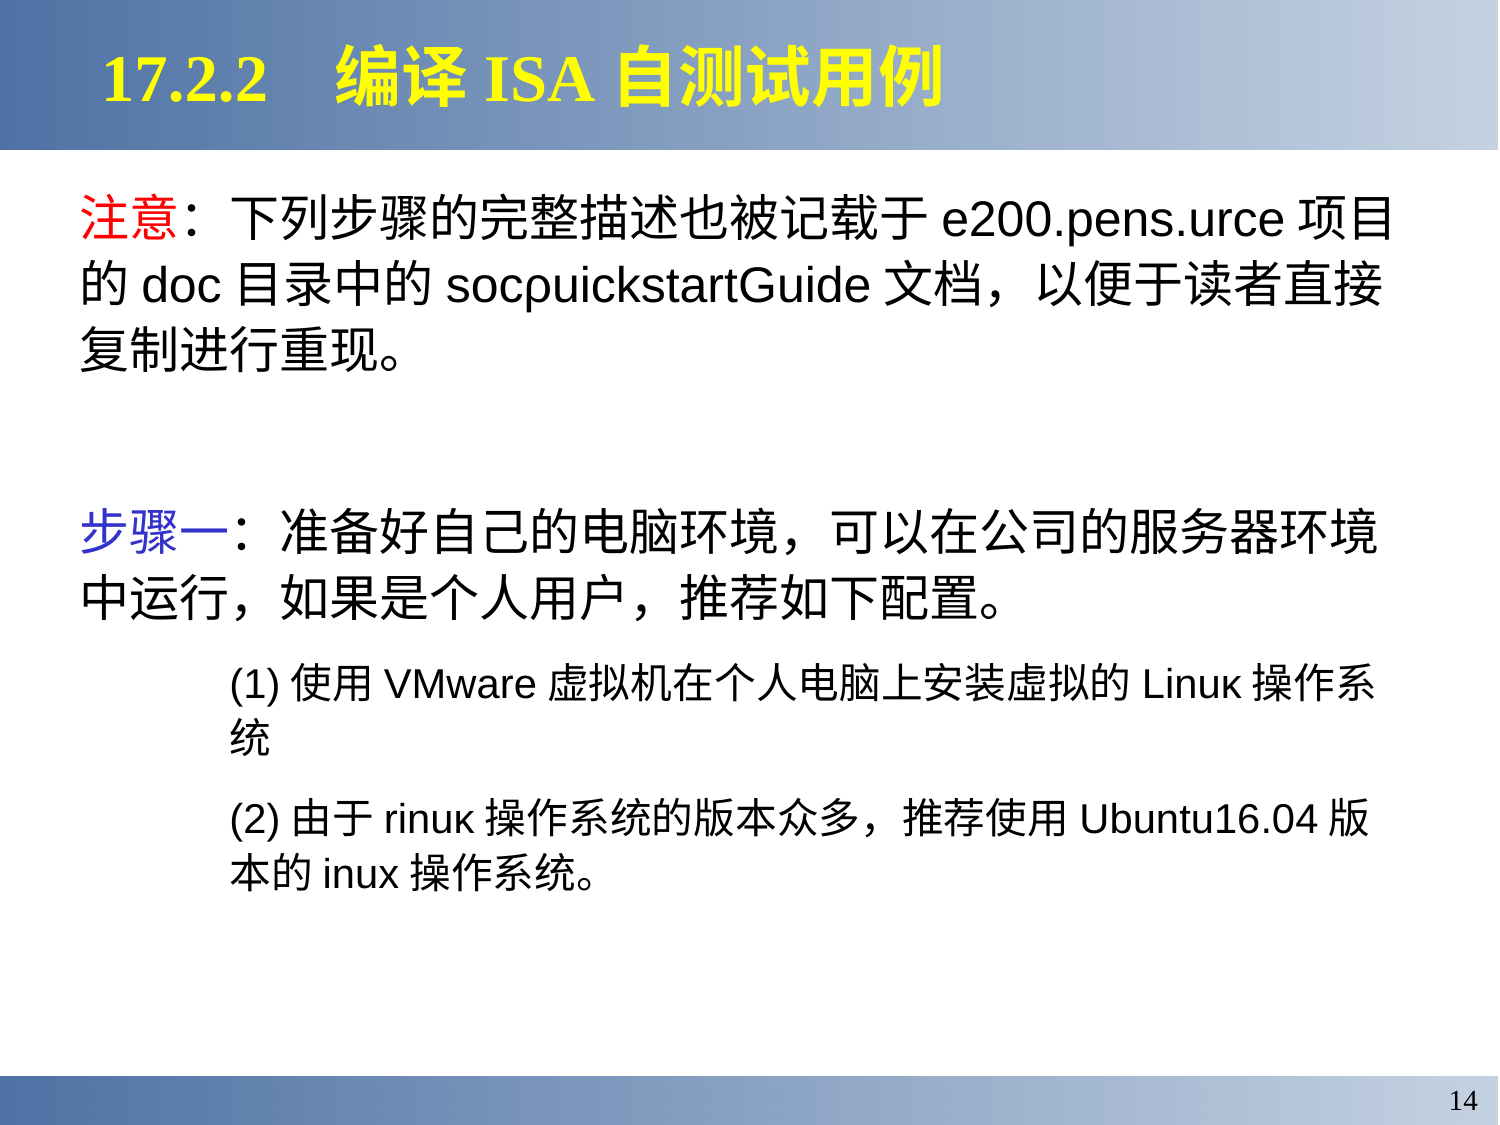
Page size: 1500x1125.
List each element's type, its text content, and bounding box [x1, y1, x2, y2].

text_box 注意：下列步骤的完整描述也被记载于e200.pens.urce项目的doc目录中的socρuickstartGuide文档，以便于读者直接复制进行重现。 步骤一：准备好自己的电脑环境，可以在公司的服务器环境中运行，如果是个人用户，推荐如下配置。 (1)使用VMware虚拟机在个人电脑上安装虛拟的Linuκ操作系统 (2)由于rinuκ操作系统的版本众多，推荐使用Ubuntu16.04版本的inux操作系统。 [64, 173, 1426, 904]
picture [0, 1076, 1500, 1125]
text_box 17.2.2 编译ISA自测试用例 [87, 37, 1413, 139]
picture [0, 0, 1500, 150]
